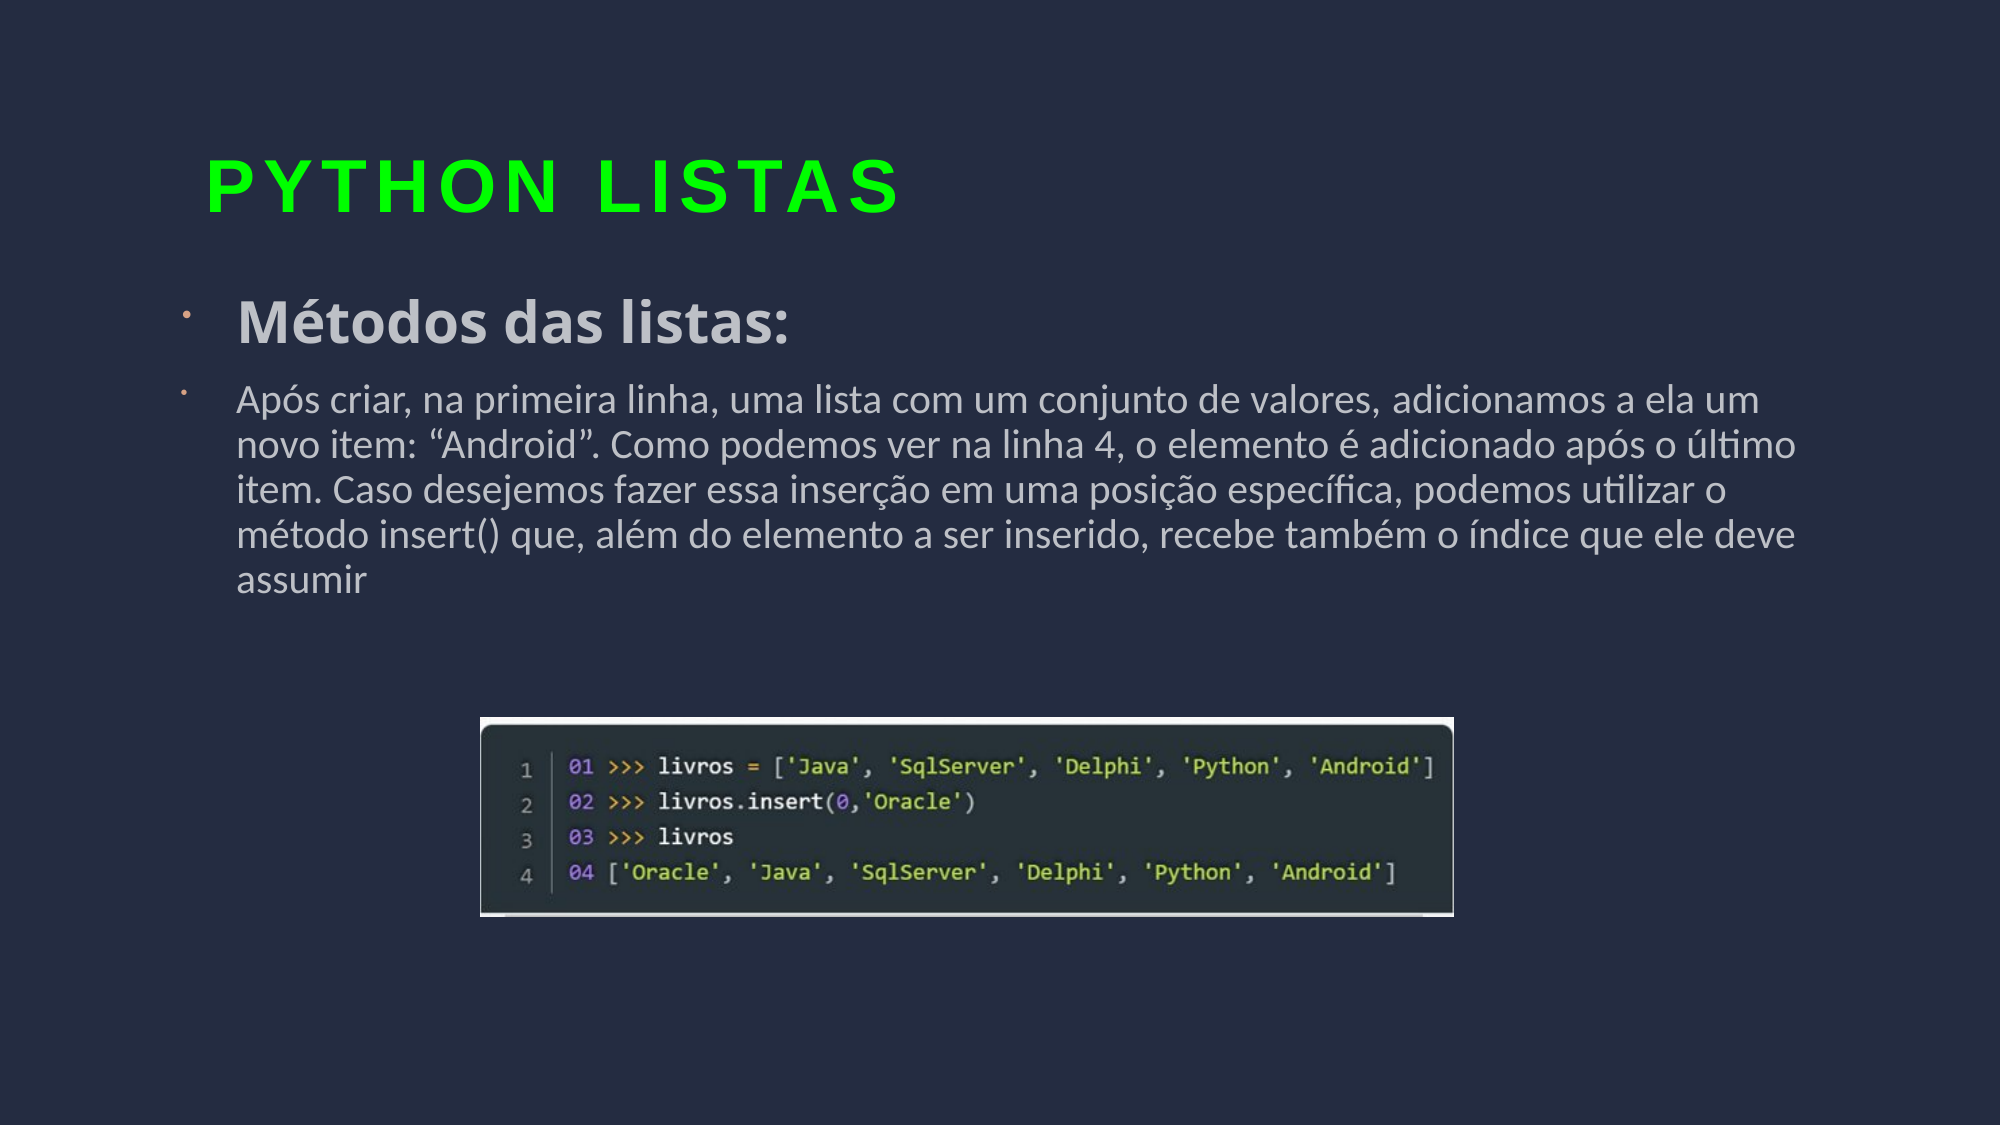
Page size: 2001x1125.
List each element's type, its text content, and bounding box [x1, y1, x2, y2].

picture [479, 717, 1454, 918]
text_box Python LISTAS [205, 137, 1851, 246]
list Métodos das listas: Após criar, na primeira linha, uma lista com um conjunto de valores, adicionamos a ela um novo item: “Android”. Como podemos ver na linha 4, o elemento é adicionado após o último item. Caso desejemos fazer essa inserção em uma posição específica, podemos utilizar o método insert() que, além do elemento a ser inserido, recebe também o índice que ele deve assumir [177, 293, 1822, 947]
